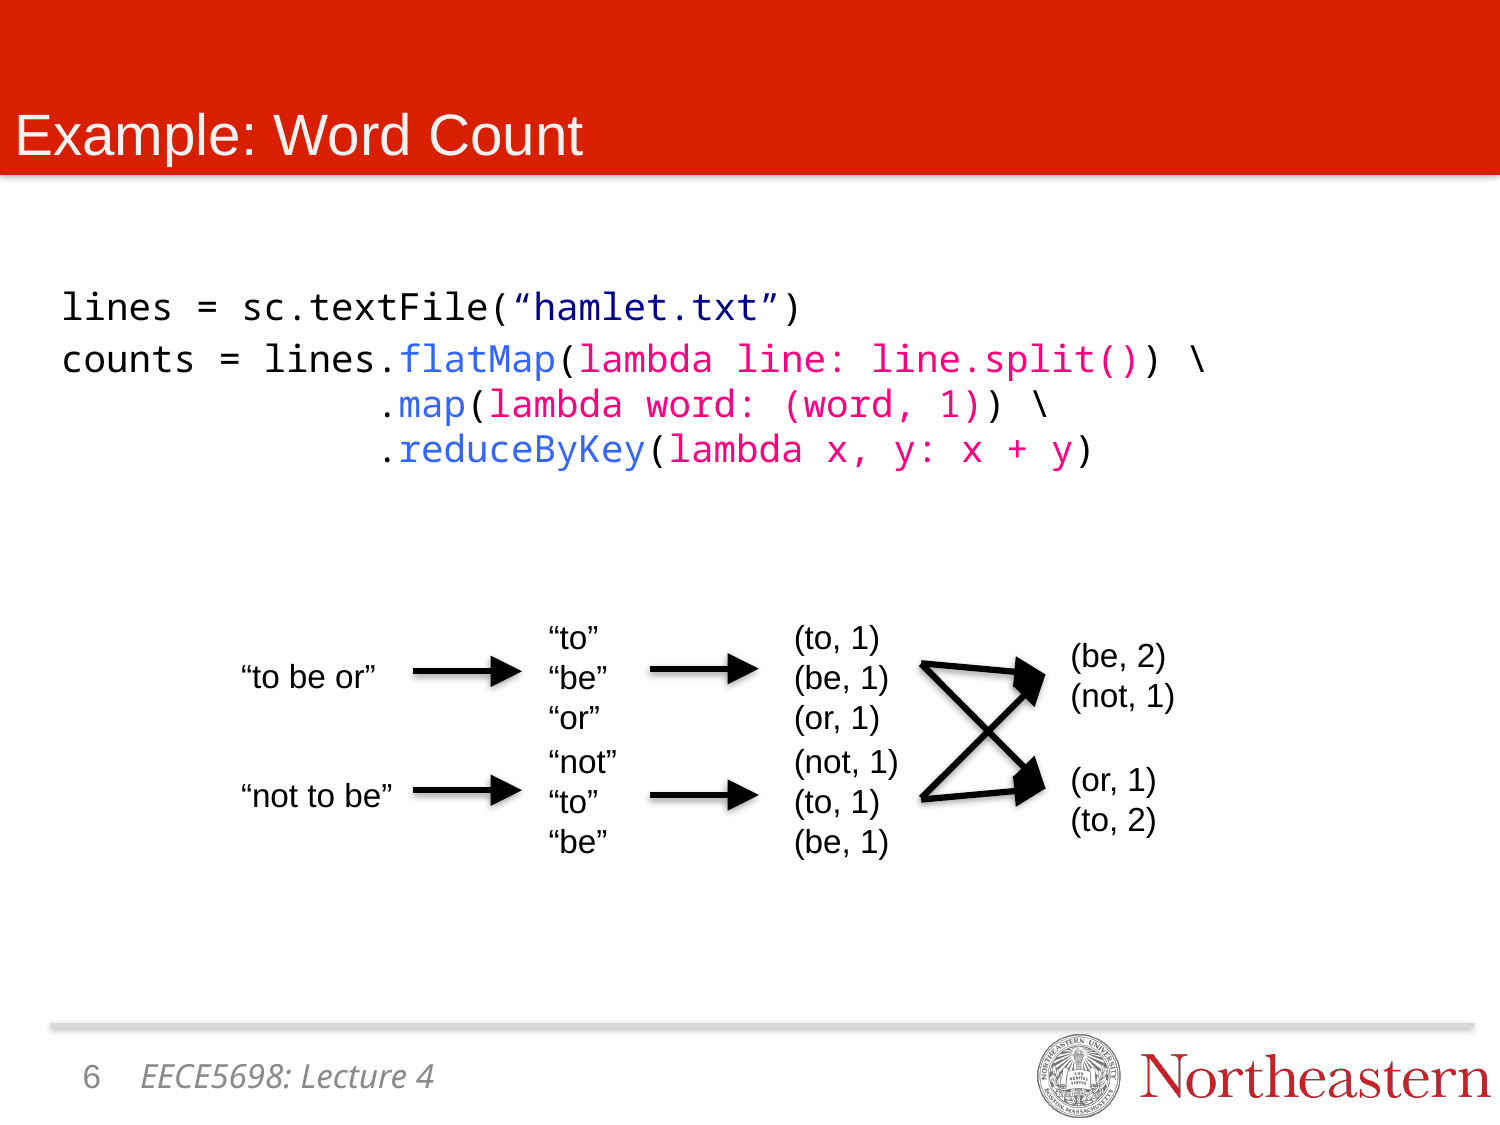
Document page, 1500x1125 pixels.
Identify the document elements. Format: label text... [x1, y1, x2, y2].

list lines = sc.textFile(“hamlet.txt”) counts = lines.flatMap(lambda line: line.split()) \ .map(lambda word: (word, 1)) \ .reduceByKey(lambda x, y: x + y) [46, 275, 1472, 509]
picture [1037, 1034, 1491, 1118]
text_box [224, 608, 1193, 870]
title Example: Word Count [0, 0, 1500, 175]
footer EECE5698: Lecture 4 [125, 1045, 1029, 1105]
slide_number 5 [41, 1045, 117, 1105]
